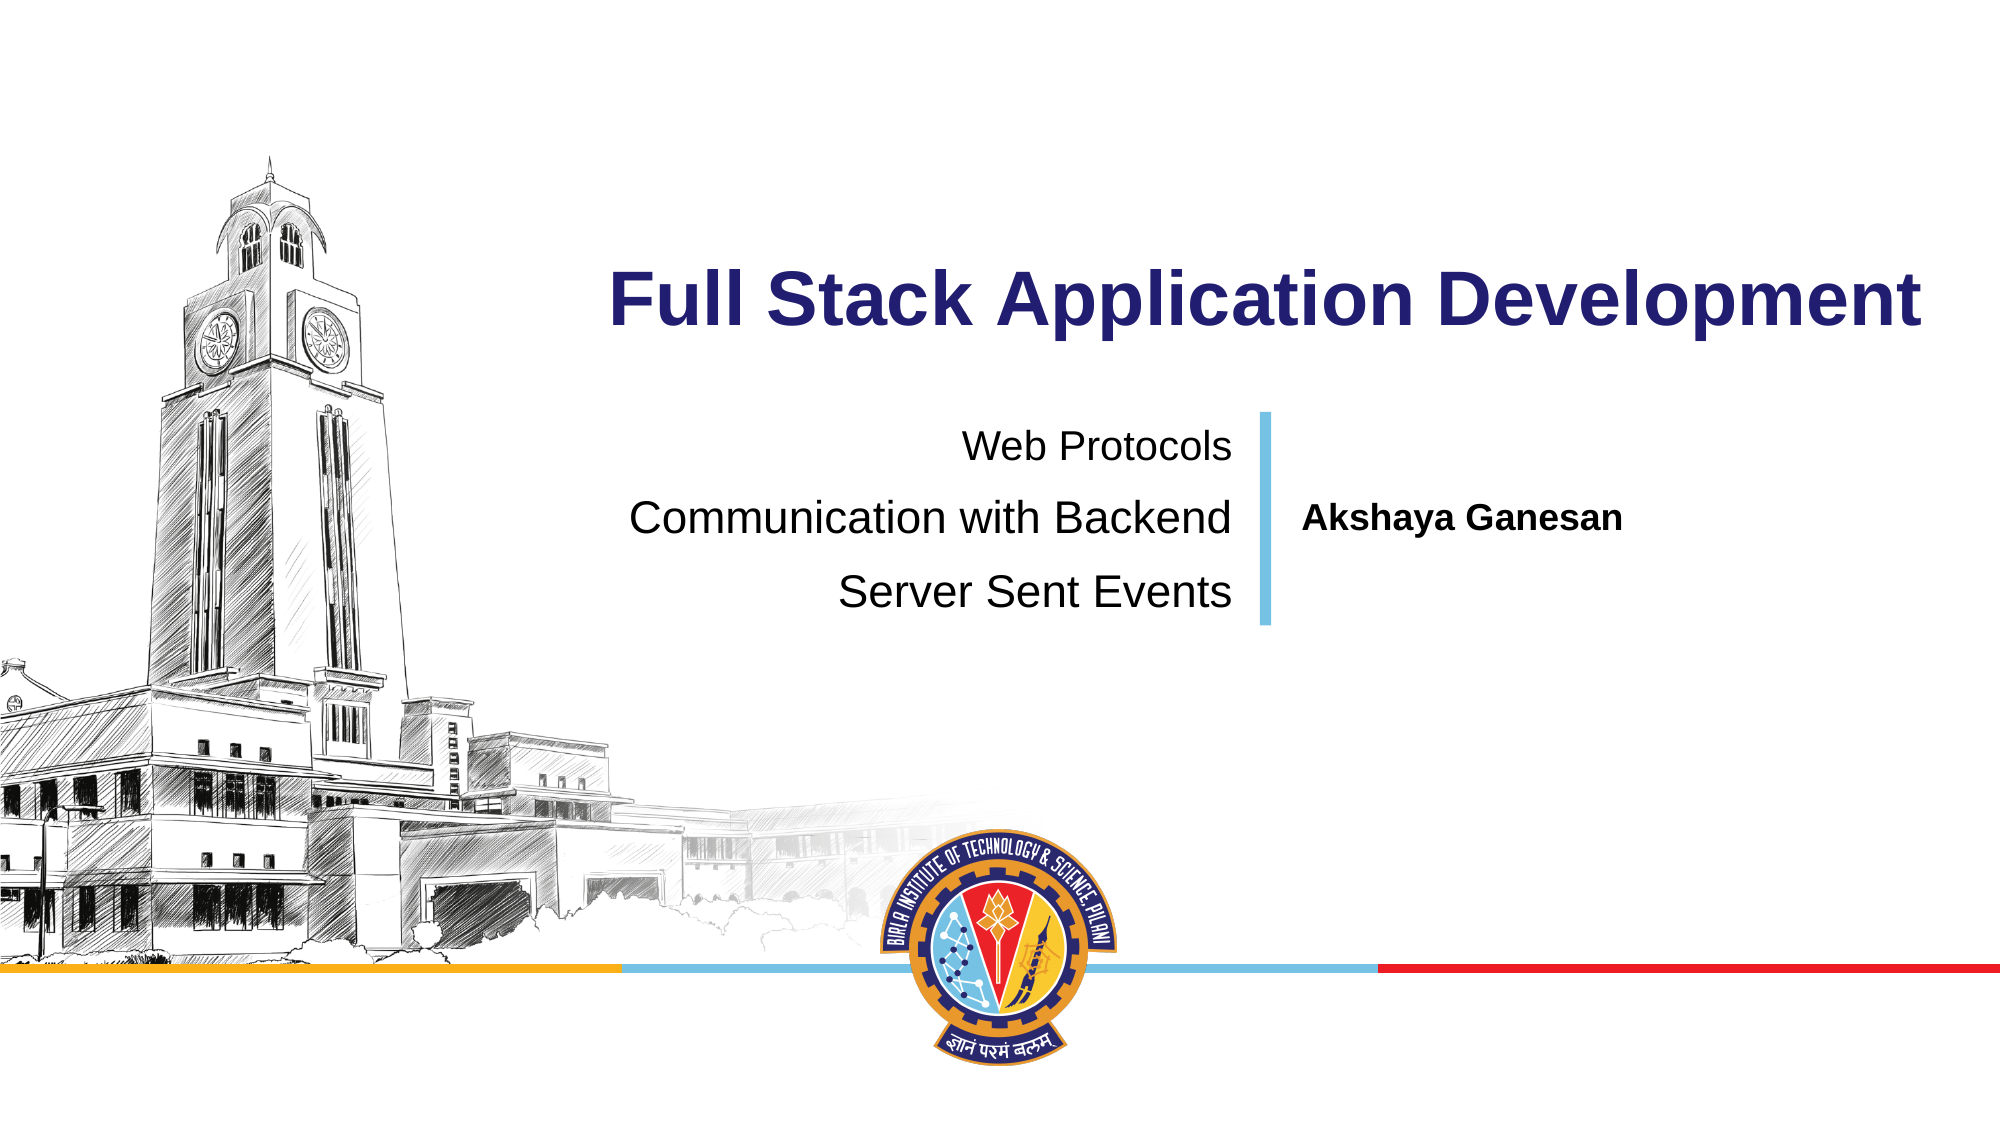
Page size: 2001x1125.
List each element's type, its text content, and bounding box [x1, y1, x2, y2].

subtitle Web Protocols Communication with Backend Server Sent Events [437, 410, 1248, 626]
list Akshaya Ganesan [1286, 411, 1975, 626]
picture [0, 118, 1397, 1066]
title Full Stack Application Development [556, 106, 1975, 350]
